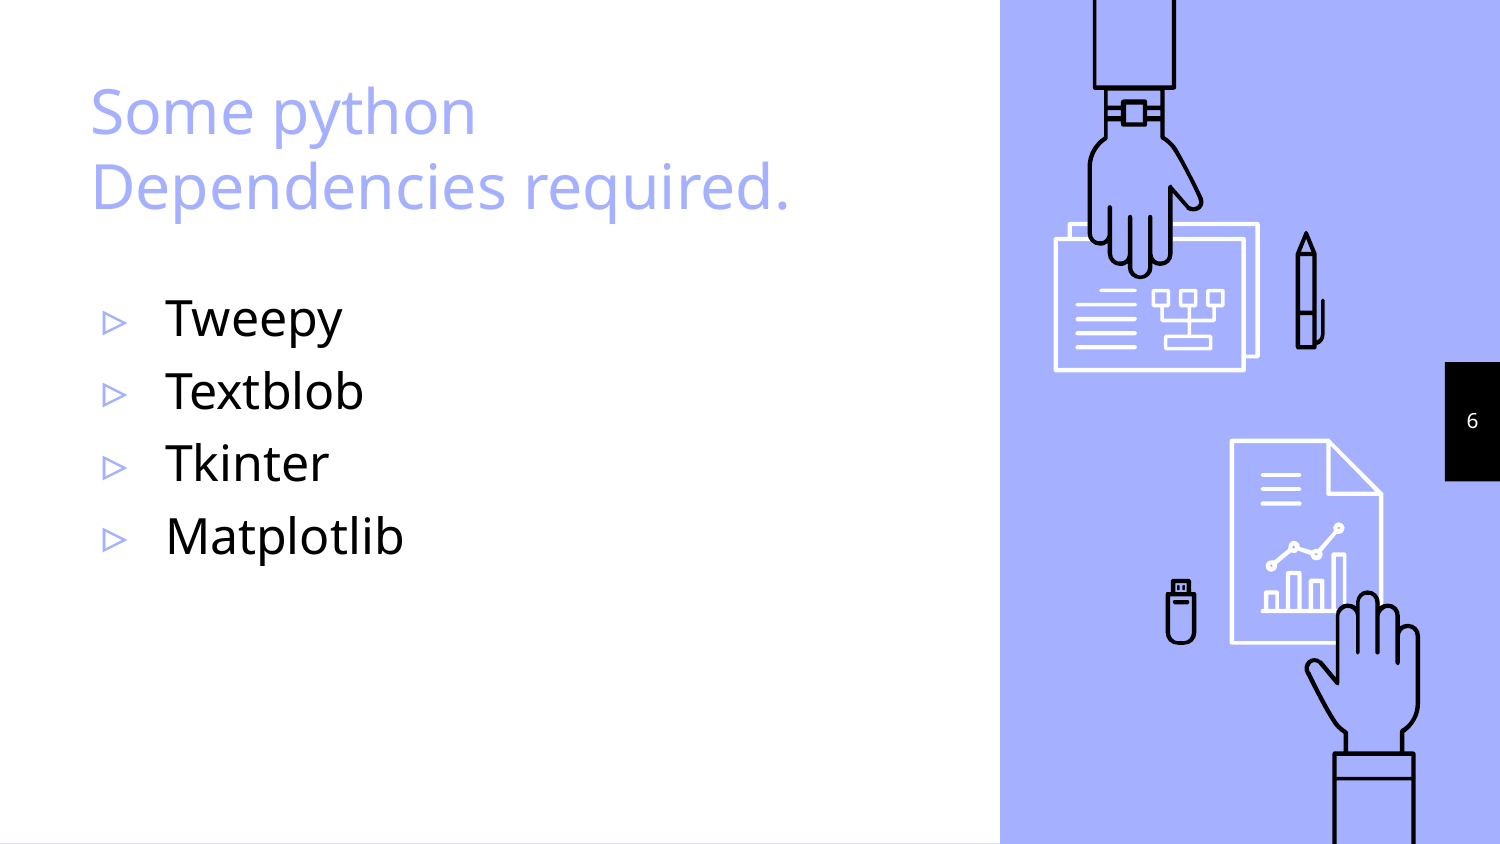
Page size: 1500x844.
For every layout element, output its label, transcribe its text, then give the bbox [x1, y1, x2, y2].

title Some python Dependencies required. [75, 96, 918, 237]
slide_number 6 [1444, 362, 1500, 482]
list Tweepy Textblob Tkinter Matplotlib [75, 271, 918, 794]
